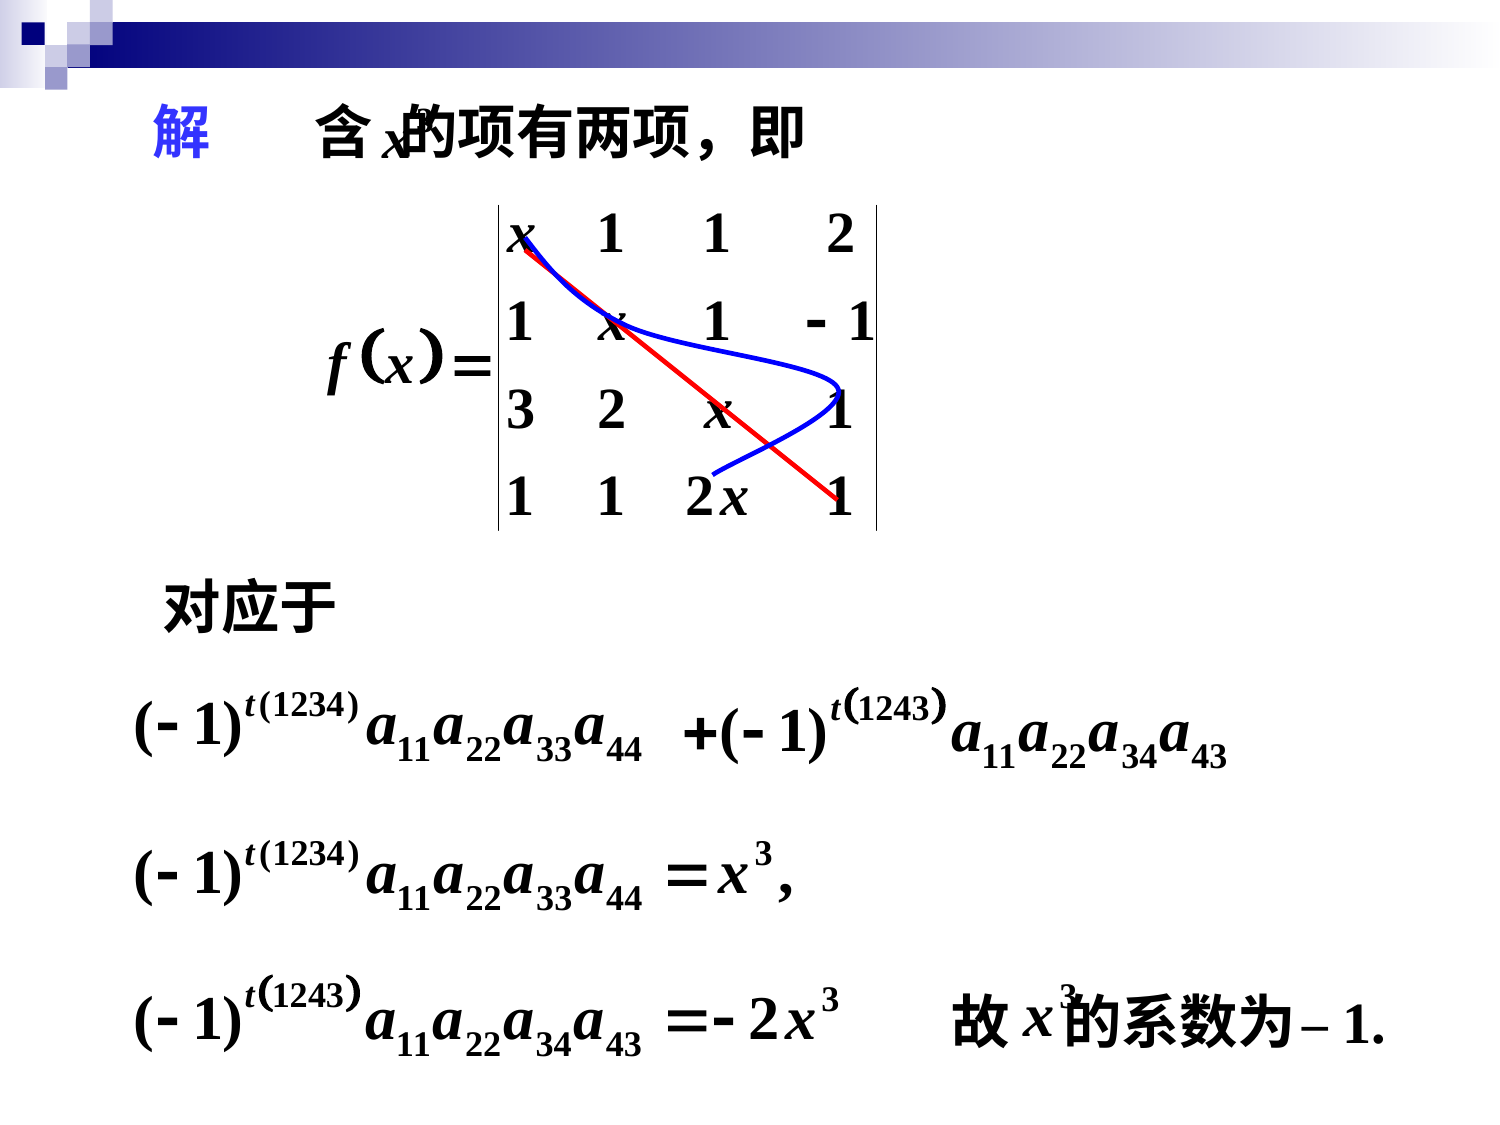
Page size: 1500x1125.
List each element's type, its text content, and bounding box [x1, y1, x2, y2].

text_box 解 [137, 87, 226, 173]
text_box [1009, 969, 1088, 1053]
text_box 含 的项有两项，即 [300, 87, 947, 173]
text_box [672, 673, 1241, 784]
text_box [312, 199, 884, 536]
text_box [126, 676, 653, 776]
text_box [126, 961, 851, 1071]
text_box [126, 825, 804, 926]
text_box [374, 99, 438, 165]
text_box 对应于 [148, 562, 353, 648]
text_box 故 的系数为－1. [937, 977, 1401, 1063]
